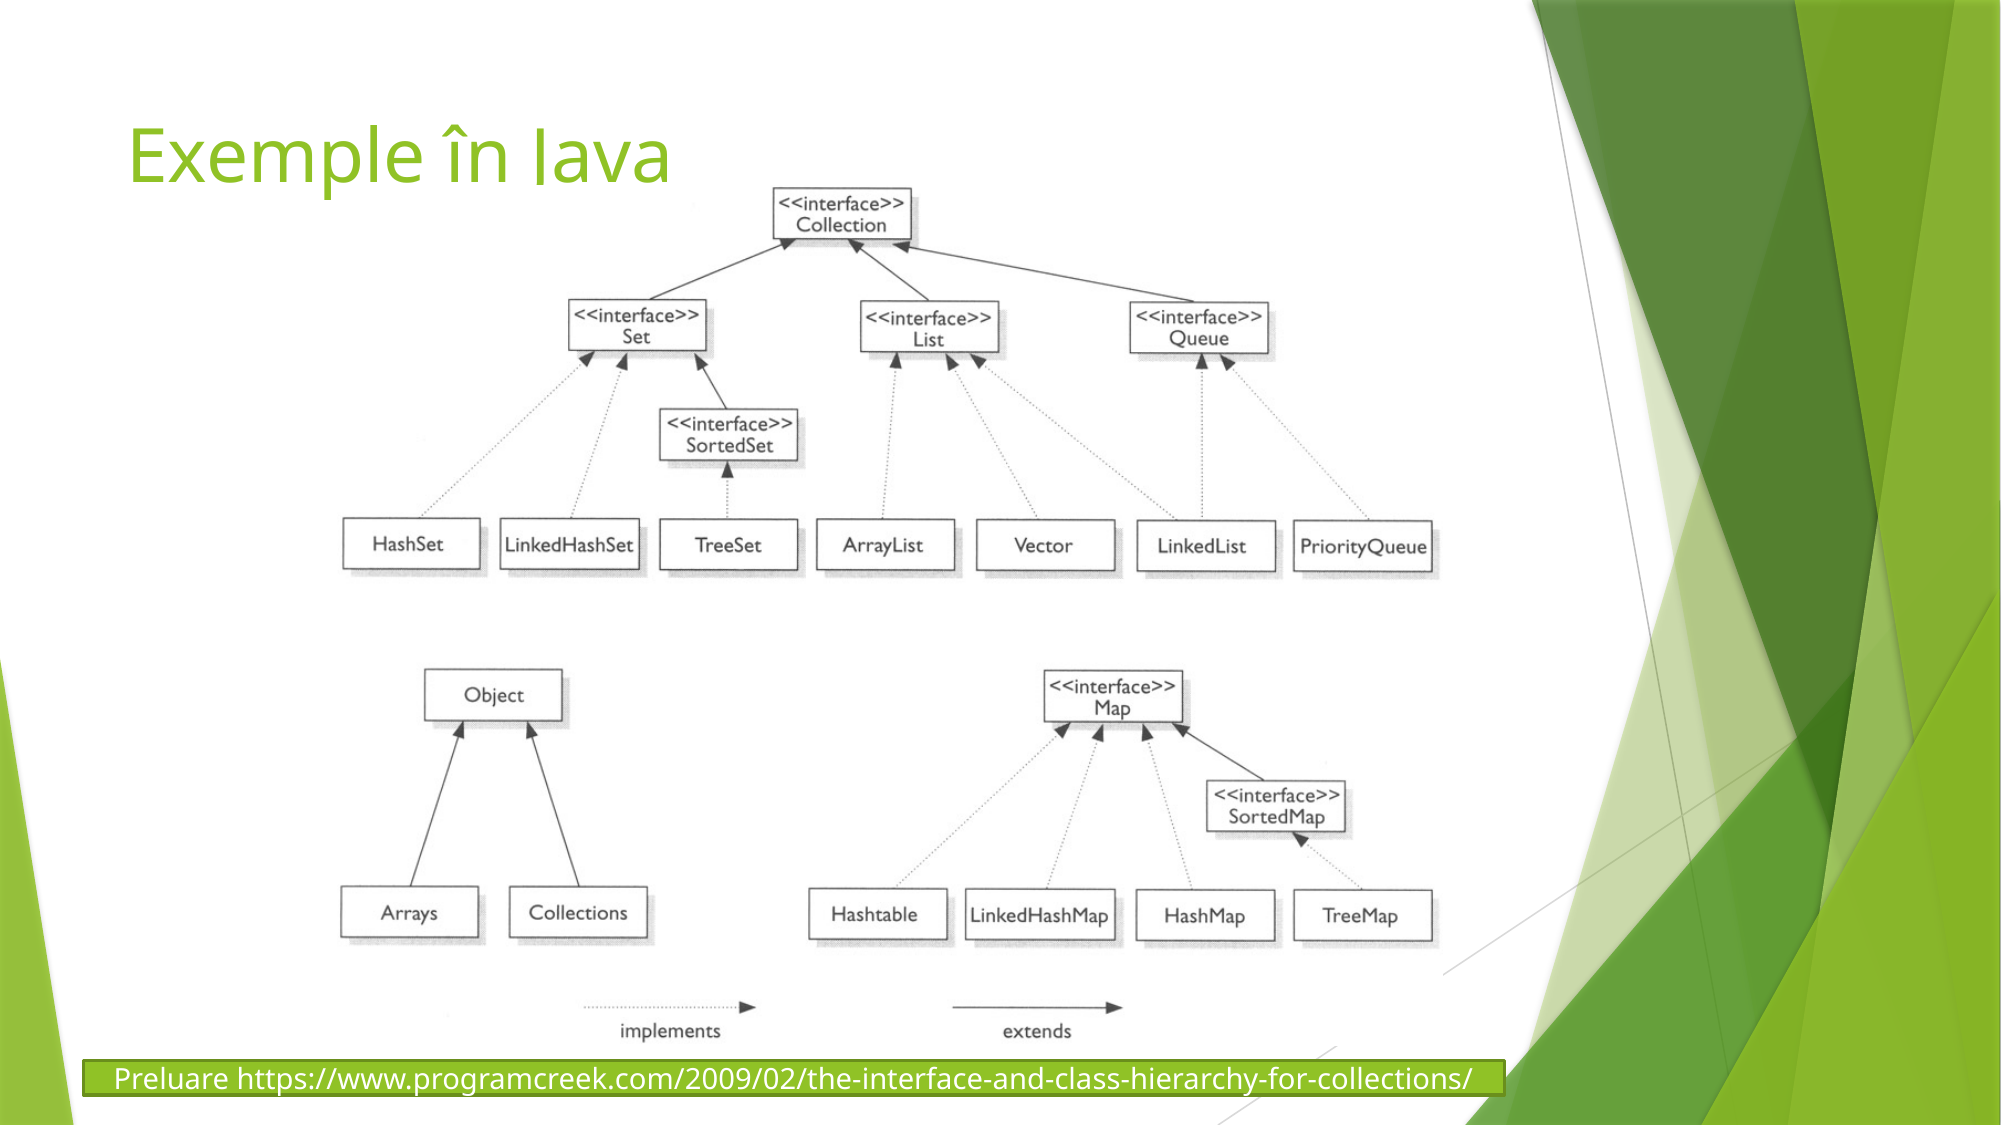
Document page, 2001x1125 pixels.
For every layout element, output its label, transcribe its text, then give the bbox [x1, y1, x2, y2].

text_box Preluare https://www.programcreek.com/2009/02/the-interface-and-class-hierarchy-for-collections/ [82, 1059, 1506, 1097]
picture [337, 185, 1444, 1047]
title Exemple în Java [111, 99, 1522, 317]
